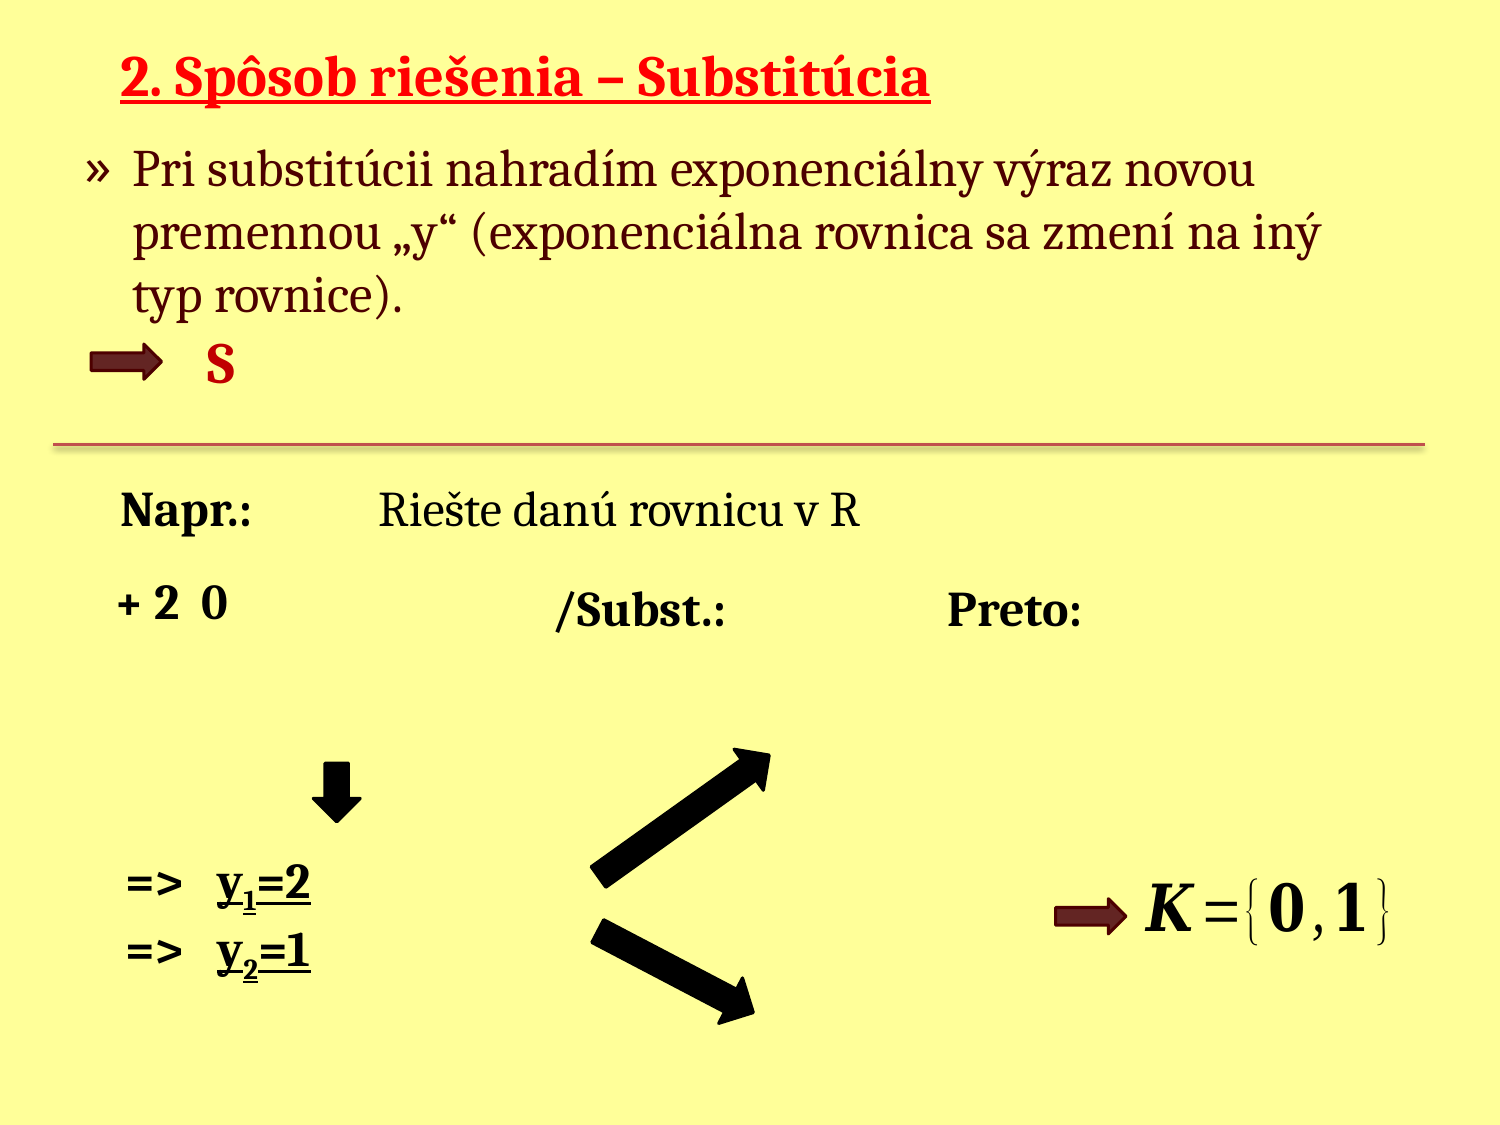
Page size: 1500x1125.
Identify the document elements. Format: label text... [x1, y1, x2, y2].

text_box [590, 918, 755, 1025]
text_box [1054, 897, 1128, 936]
list Pri substitúcii nahradím exponenciálny výraz novou premennou „y“ (exponenciálna rovnica sa zmení na iný typ rovnice). [69, 125, 1420, 332]
text_box Riešte danú rovnicu v R [363, 468, 926, 544]
text_box Napr.: [105, 468, 282, 544]
text_box [89, 342, 163, 381]
text_box 2. Spôsob riešenia – Substitúcia [105, 30, 1425, 116]
text_box [589, 747, 771, 889]
text_box [311, 761, 362, 823]
